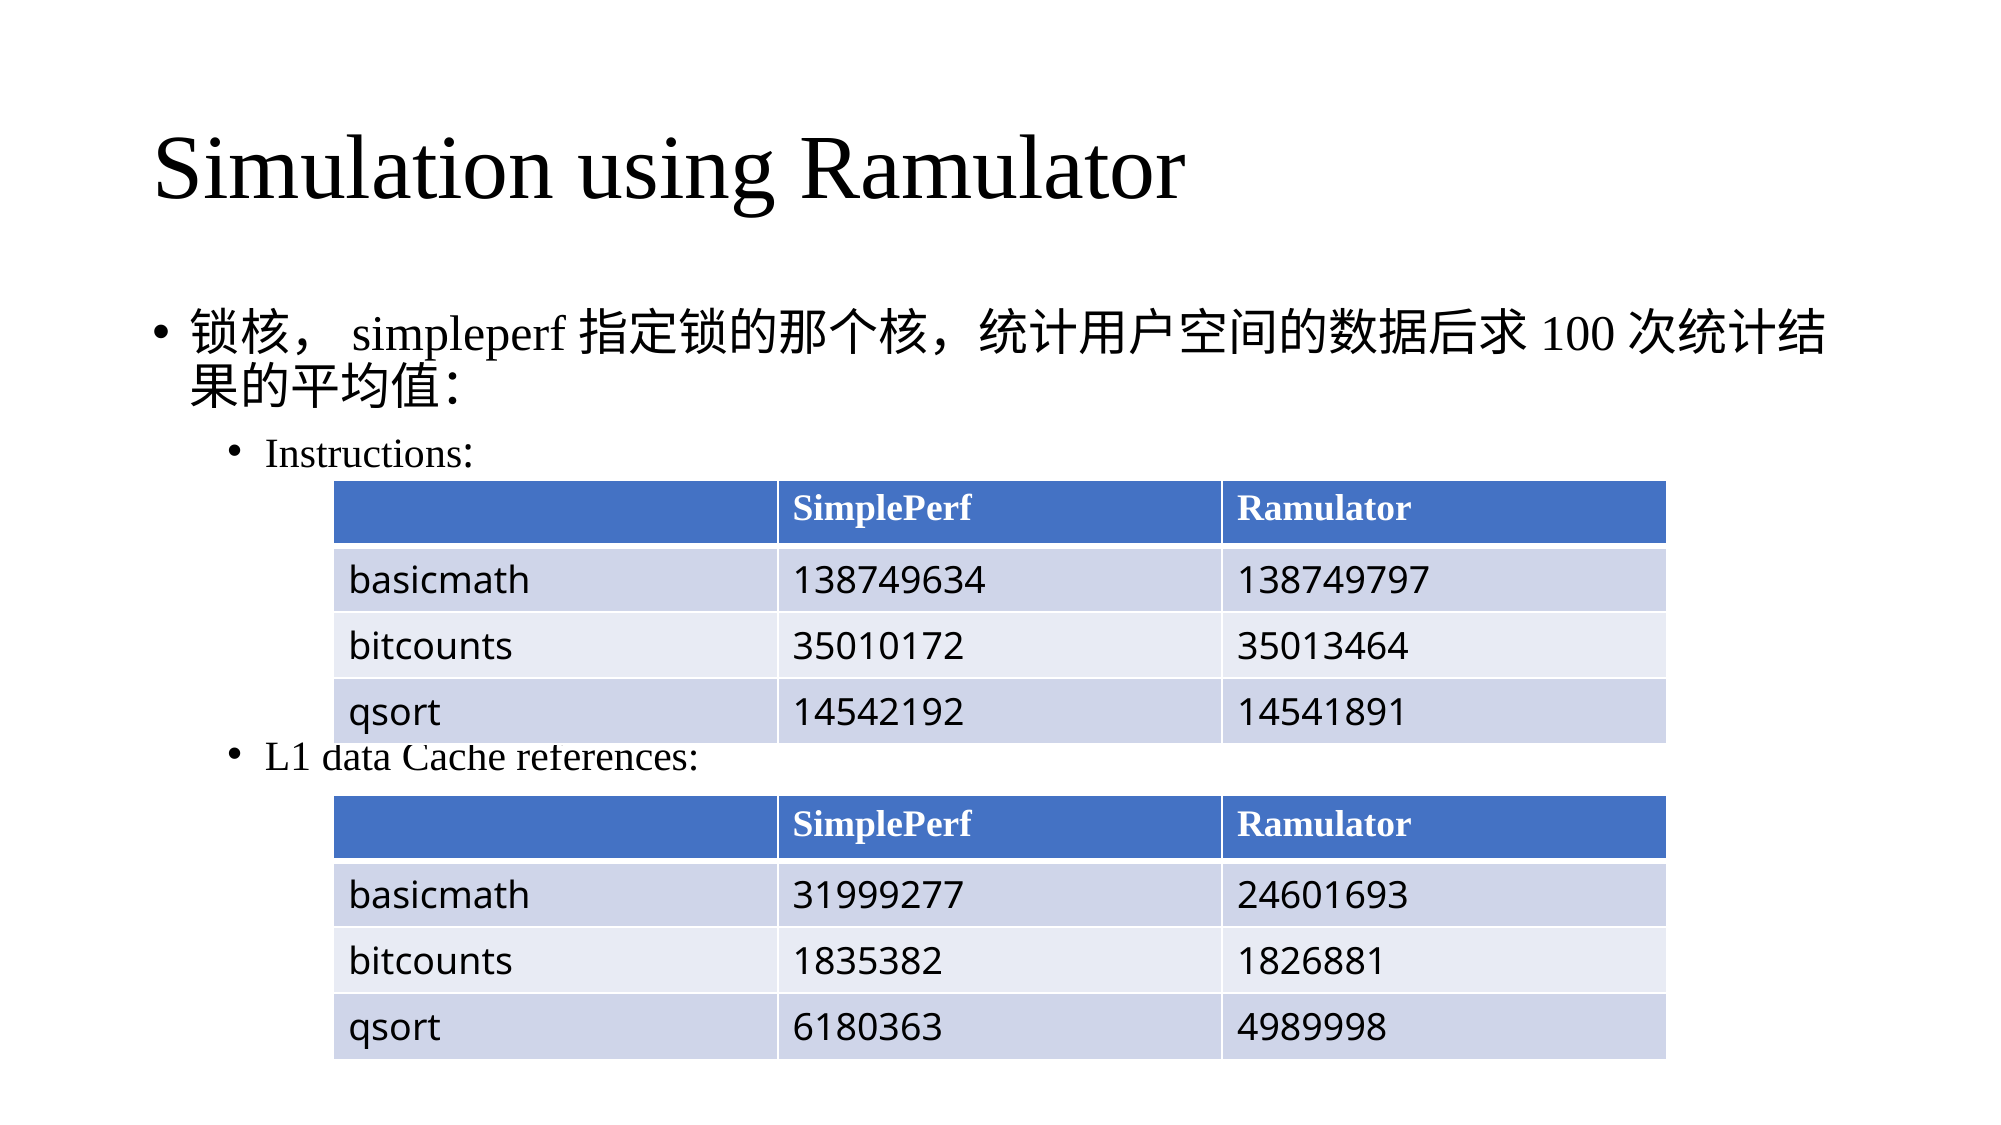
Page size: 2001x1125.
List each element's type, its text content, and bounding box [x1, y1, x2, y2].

table_cell qsort [334, 994, 777, 1059]
table_cell 138749634 [779, 549, 1221, 611]
table_header Ramulator [1223, 796, 1666, 858]
table_header [334, 481, 777, 543]
table_cell bitcounts [334, 613, 777, 677]
table_cell 6180363 [779, 994, 1221, 1059]
table_header [334, 796, 777, 858]
table_header SimplePerf [779, 481, 1221, 543]
table_cell basicmath [334, 549, 777, 611]
table_cell 138749797 [1223, 549, 1666, 611]
table_cell basicmath [334, 864, 777, 926]
table_cell 31999277 [779, 864, 1221, 926]
title Simulation using Ramulator [137, 59, 1863, 278]
table_cell 1826881 [1223, 928, 1666, 992]
table_cell 1835382 [779, 928, 1221, 992]
table_cell 35010172 [779, 613, 1221, 677]
table_cell 14542192 [779, 679, 1221, 743]
table_cell 14541891 [1223, 679, 1666, 743]
table_cell bitcounts [334, 928, 777, 992]
table_cell qsort [334, 679, 777, 743]
table_cell 24601693 [1223, 864, 1666, 926]
table_cell 4989998 [1223, 994, 1666, 1059]
list 锁核，simpleperf指定锁的那个核，统计用户空间的数据后求100次统计结果的平均值： Instructions: L1 data Cache references: [137, 299, 1863, 1014]
table_header Ramulator [1223, 481, 1666, 543]
table_header SimplePerf [779, 796, 1221, 858]
table_cell 35013464 [1223, 613, 1666, 677]
